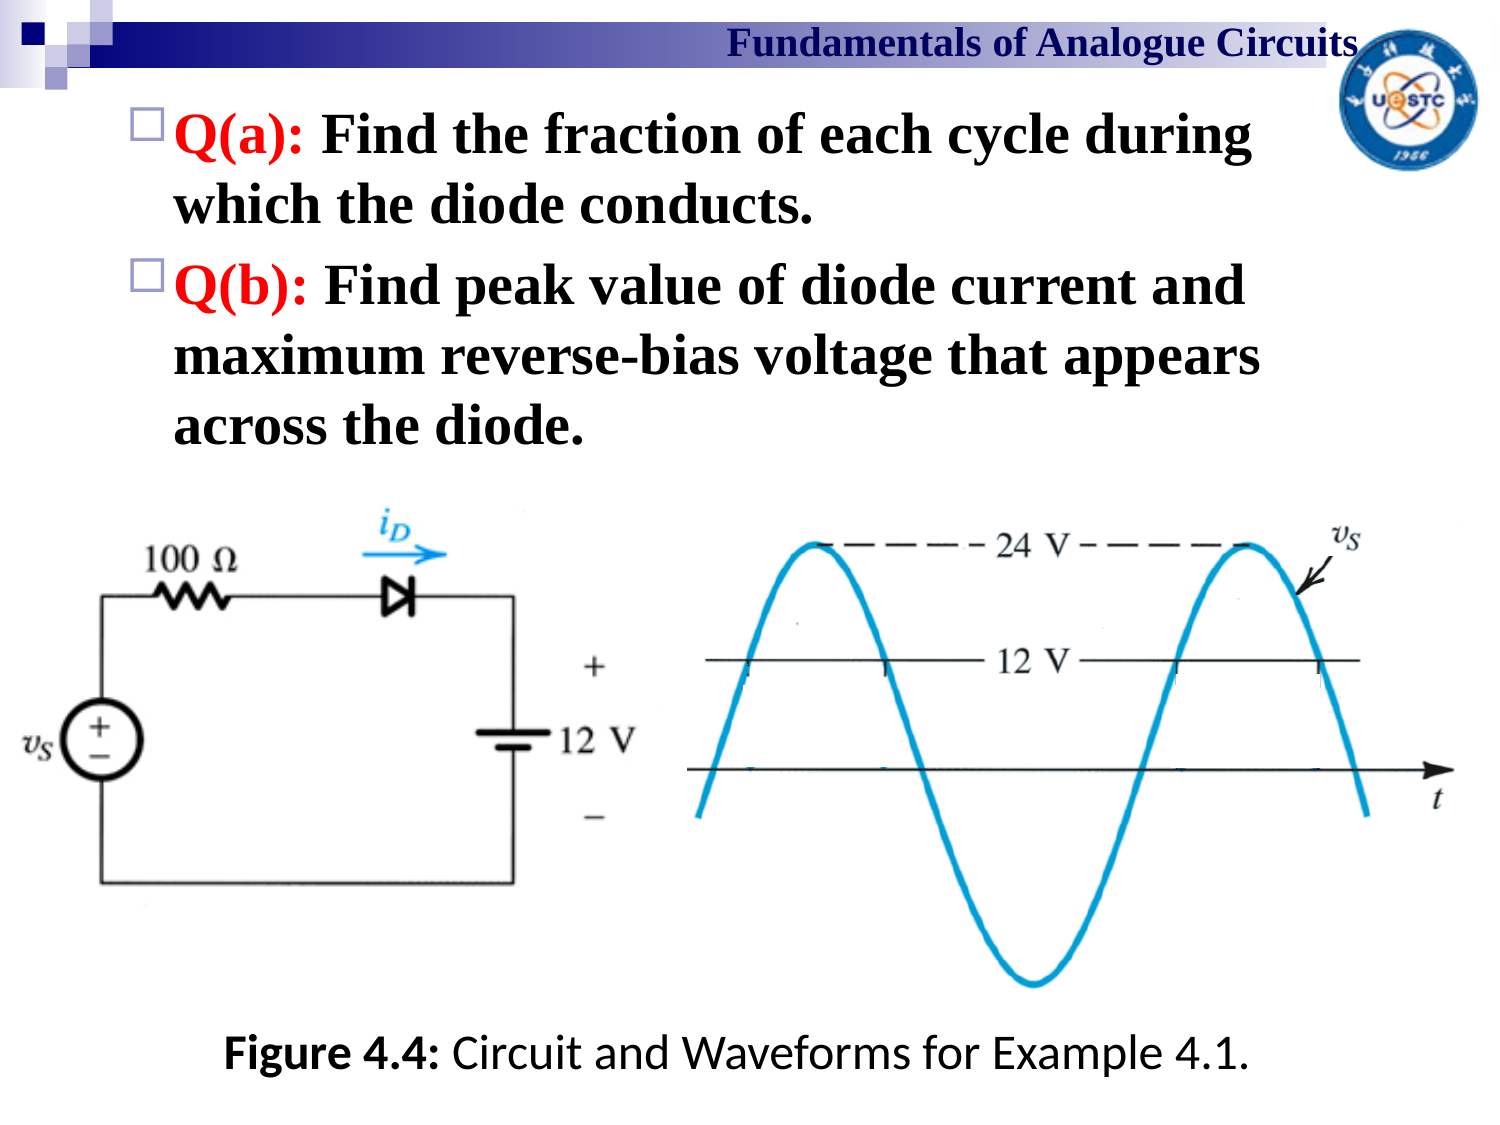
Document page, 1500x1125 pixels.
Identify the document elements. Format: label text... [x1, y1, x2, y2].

text_box Fundamentals of Analogue Circuits [723, 12, 1326, 67]
picture [687, 523, 1458, 991]
text_box Figure 4.4: Circuit and Waveforms for Example 4.1. [62, 1012, 1413, 1088]
picture [11, 505, 663, 908]
picture [1326, 4, 1493, 183]
text_box Q(a): Find the fraction of each cycle during which the diode conducts. Q(b): Find peak value of diode current and maximum reverse-bias voltage that appears across the diode. [99, 87, 1425, 463]
